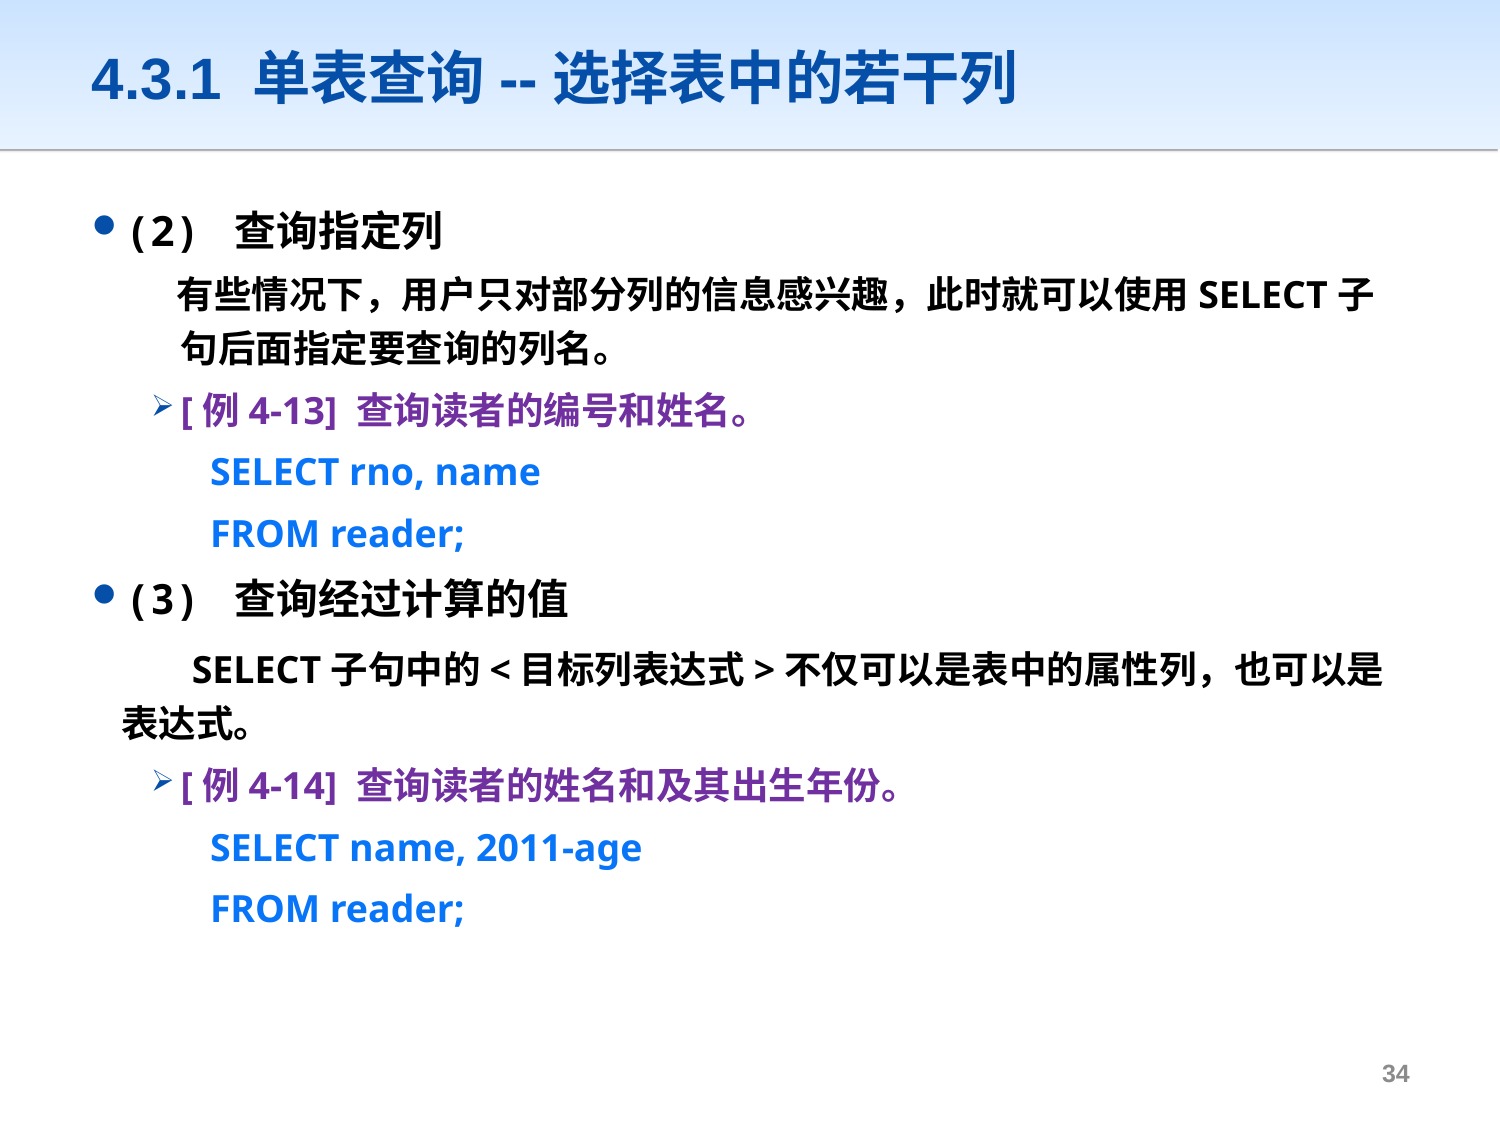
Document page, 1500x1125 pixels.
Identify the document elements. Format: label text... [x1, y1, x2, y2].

title 4.3.1 单表查询--选择表中的若干列 [76, 23, 1424, 131]
list (2) 查询指定列 有些情况下，用户只对部分列的信息感兴趣，此时就可以使用SELECT子句后面指定要查询的列名。 [例4-13] 查询读者的编号和姓名。 SELECT rno, name FROM reader; (3) 查询经过计算的值 SELECT子句中的<目标列表达式>不仅可以是表中的属性列，也可以是表达式。 [例4-14] 查询读者的姓名和及其出生年份。 SELECT name, 2011-age FROM reader; [76, 187, 1424, 999]
slide_number 33 [1074, 1042, 1425, 1103]
